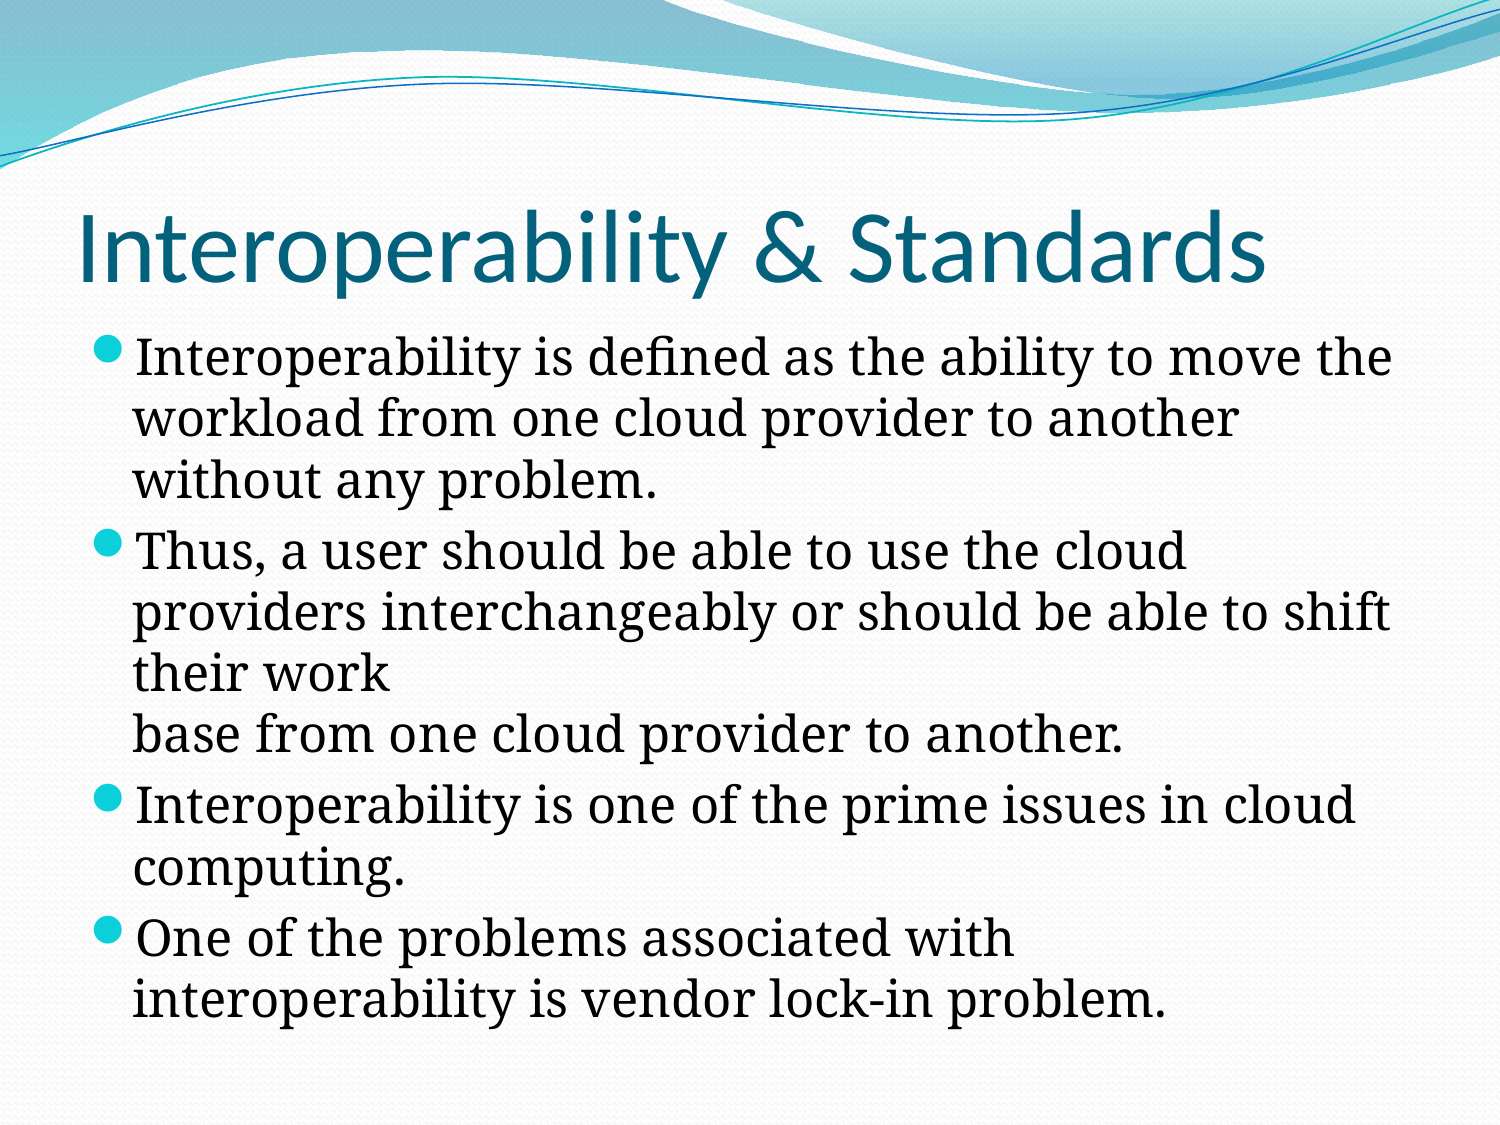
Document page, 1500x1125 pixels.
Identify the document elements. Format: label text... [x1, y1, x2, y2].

title Interoperability & Standards [75, 115, 1425, 303]
list Interoperability is defined as the ability to move the workload from one cloud provider to another without any problem. Thus, a user should be able to use the cloud providers interchangeably or should be able to shift their work base from one cloud provider to another. Interoperability is one of the prime issues in cloud computing. One of the problems associated with interoperability is vendor lock-in problem. [75, 317, 1425, 1038]
